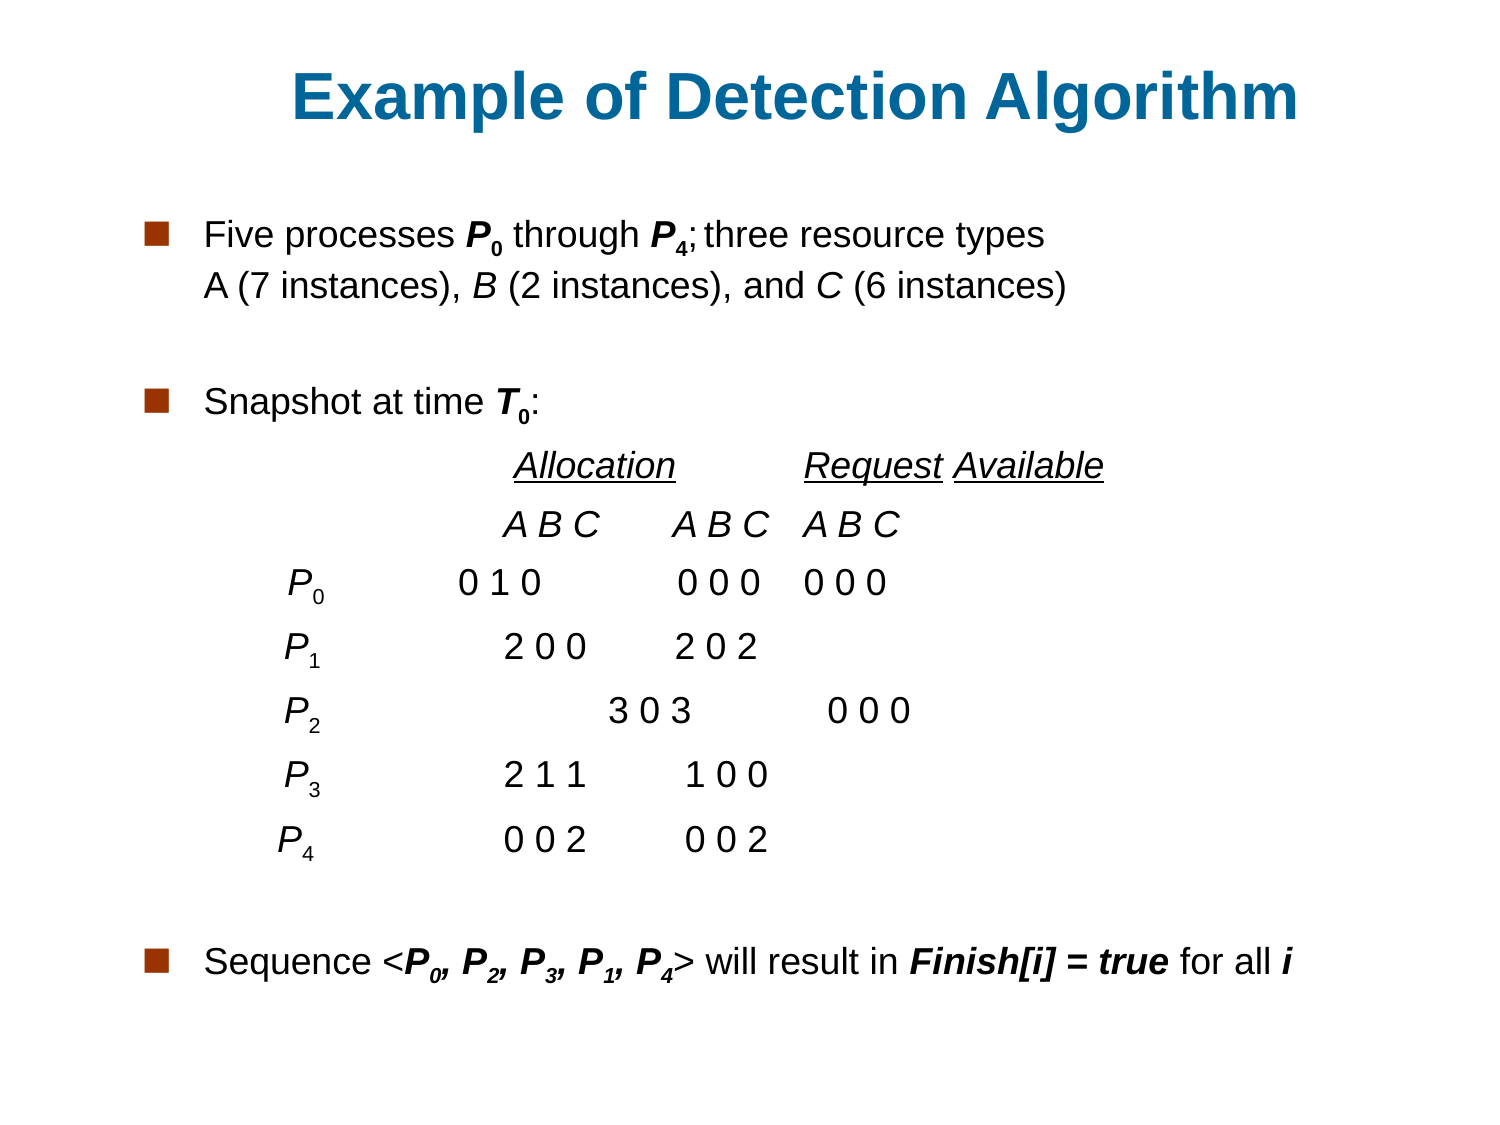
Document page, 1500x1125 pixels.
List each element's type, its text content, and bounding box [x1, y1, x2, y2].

list Five processes P0 through P4; three resource types A (7 instances), B (2 instances), and C (6 instances) Snapshot at time T0: Allocation Request Available A B C A B C A B C P0 0 1 0 0 0 0 0 0 0 P1 2 0 0 2 0 2 P2 3 0 3 0 0 0 P3 2 1 1 1 0 0 P4 0 0 2 0 0 2 Sequence <P0, P2, P3, P1, P4> will result in Finish[i] = true for all i [132, 202, 1451, 1043]
title Example of Detection Algorithm [167, 45, 1426, 141]
